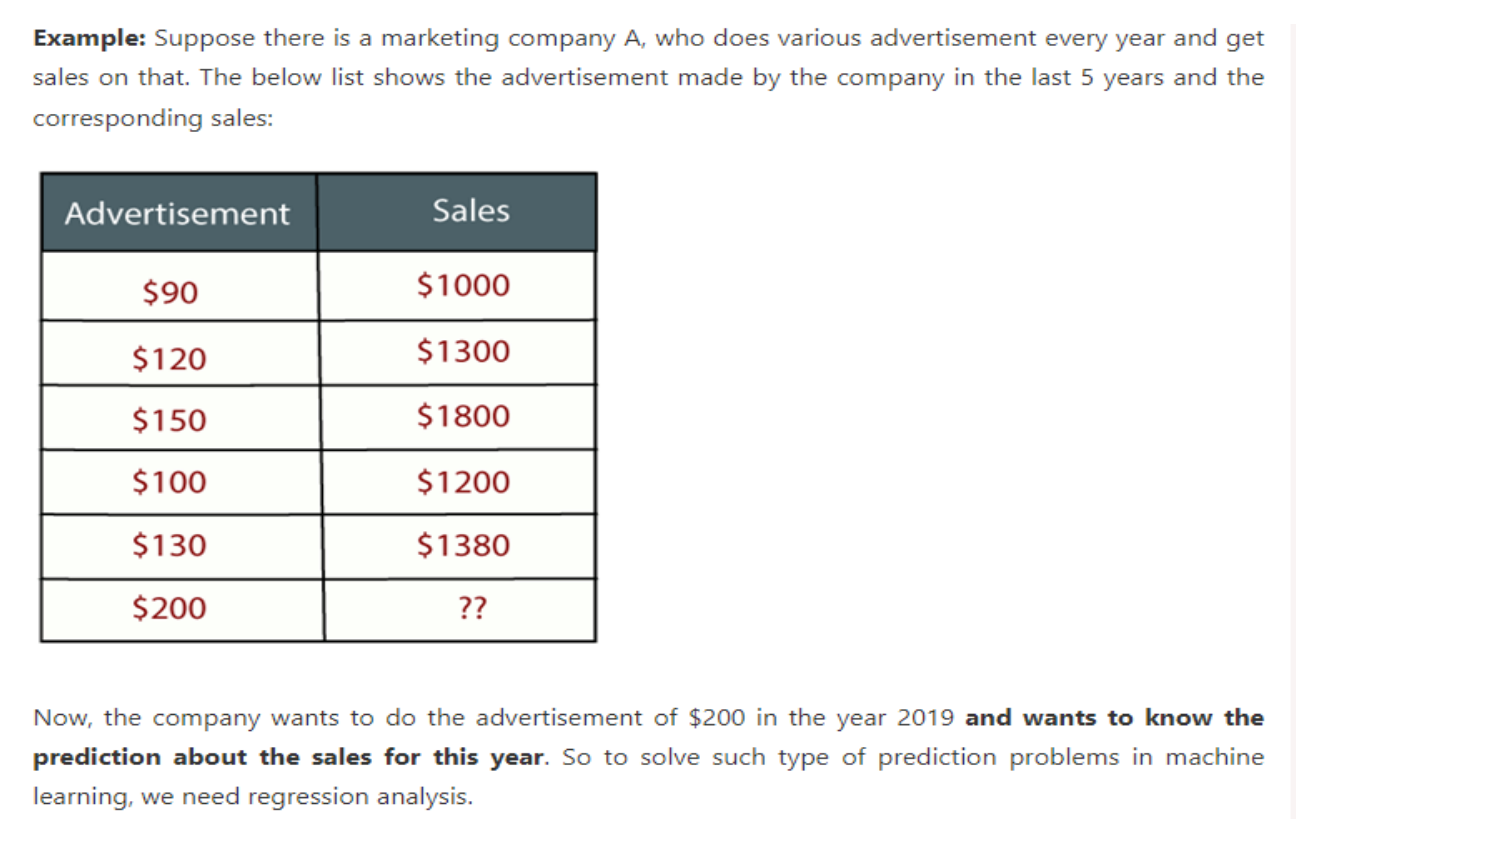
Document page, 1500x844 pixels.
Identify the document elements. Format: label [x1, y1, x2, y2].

picture [24, 24, 1296, 819]
